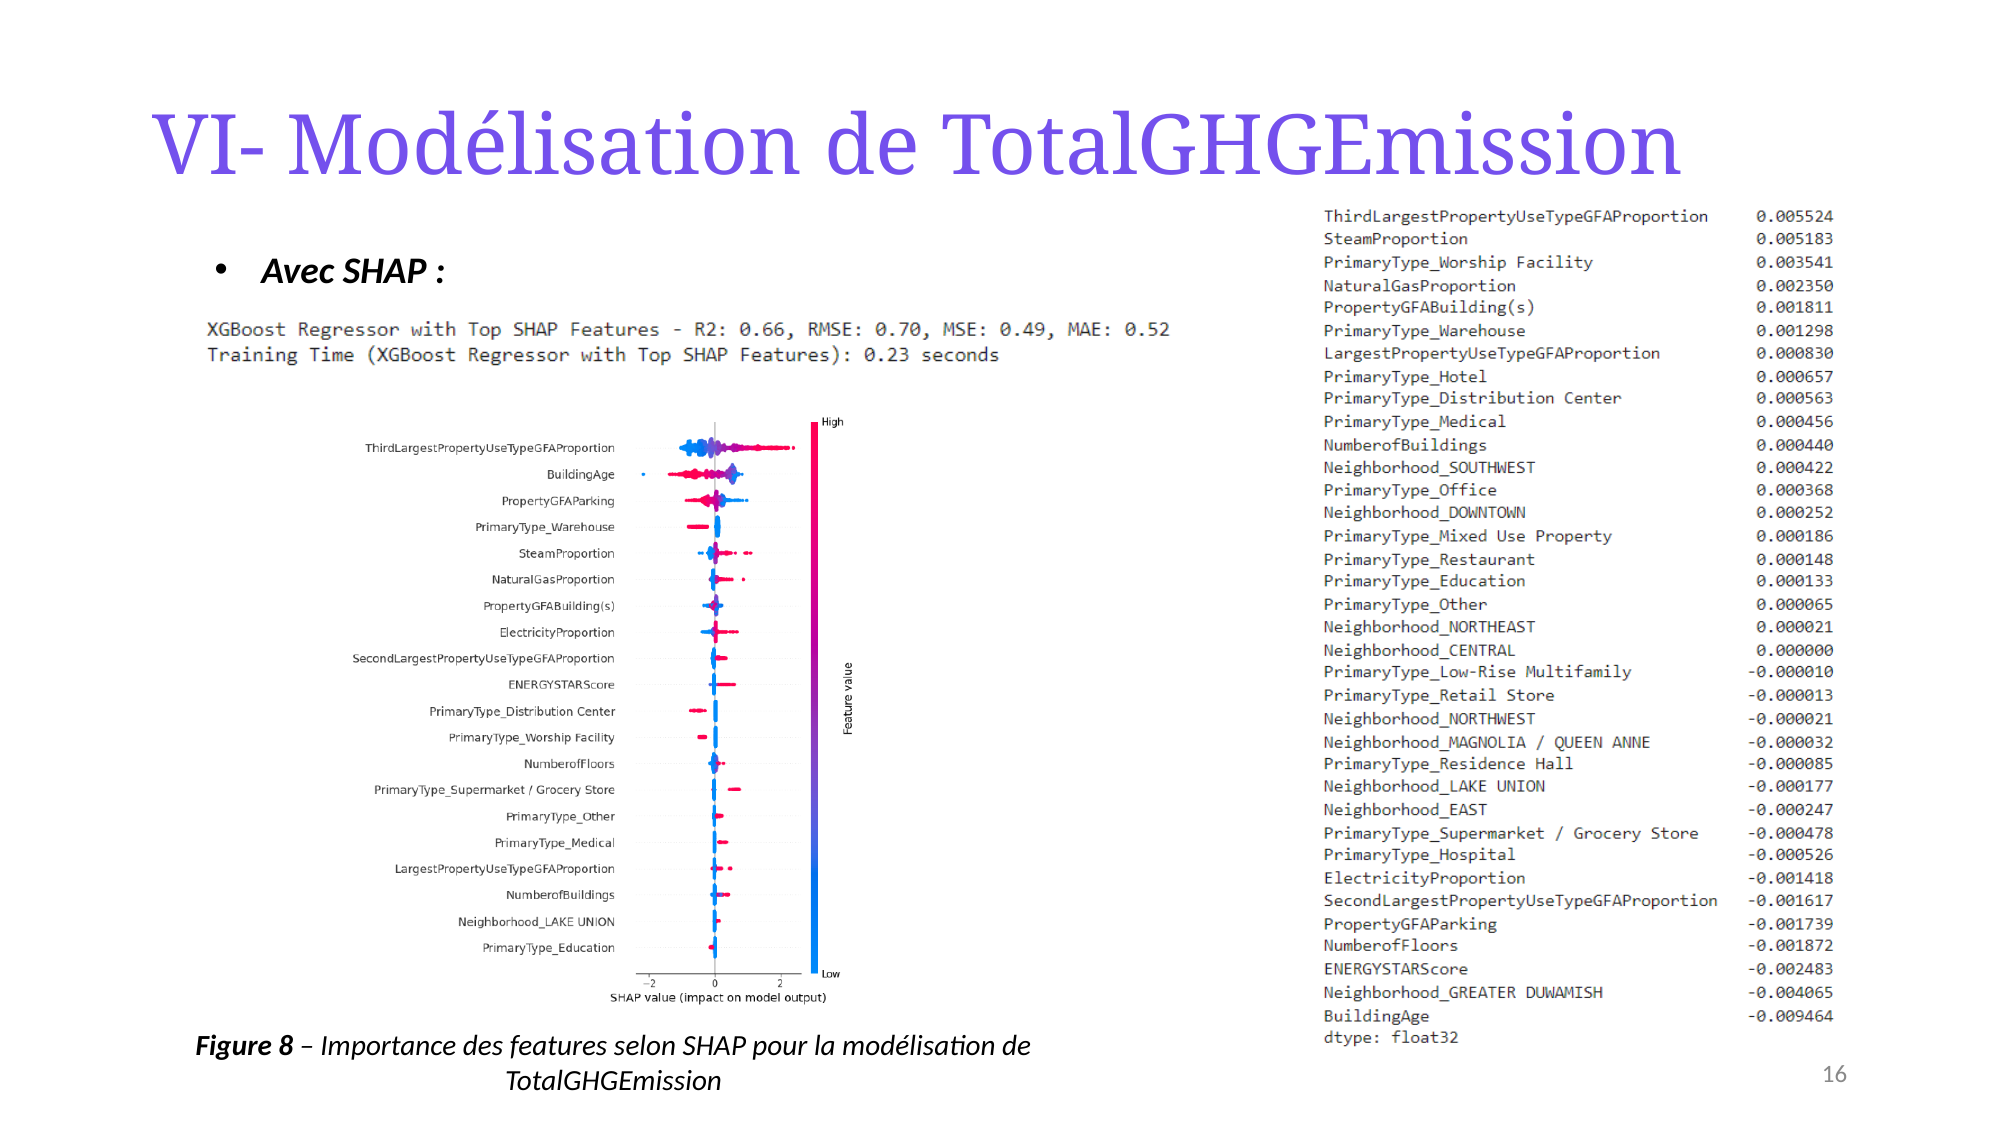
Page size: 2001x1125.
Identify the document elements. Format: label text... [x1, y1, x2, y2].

text_box Avec SHAP : [199, 238, 1028, 299]
text_box Figure 8 – Importance des features selon SHAP pour la modélisation de TotalGHGEmission [177, 1019, 1051, 1104]
title VI- Modélisation de TotalGHGEmission [137, 38, 1919, 257]
picture [350, 411, 877, 1012]
slide_number 16 [1412, 1042, 1863, 1103]
picture [199, 312, 1186, 372]
picture [1317, 205, 1842, 1053]
